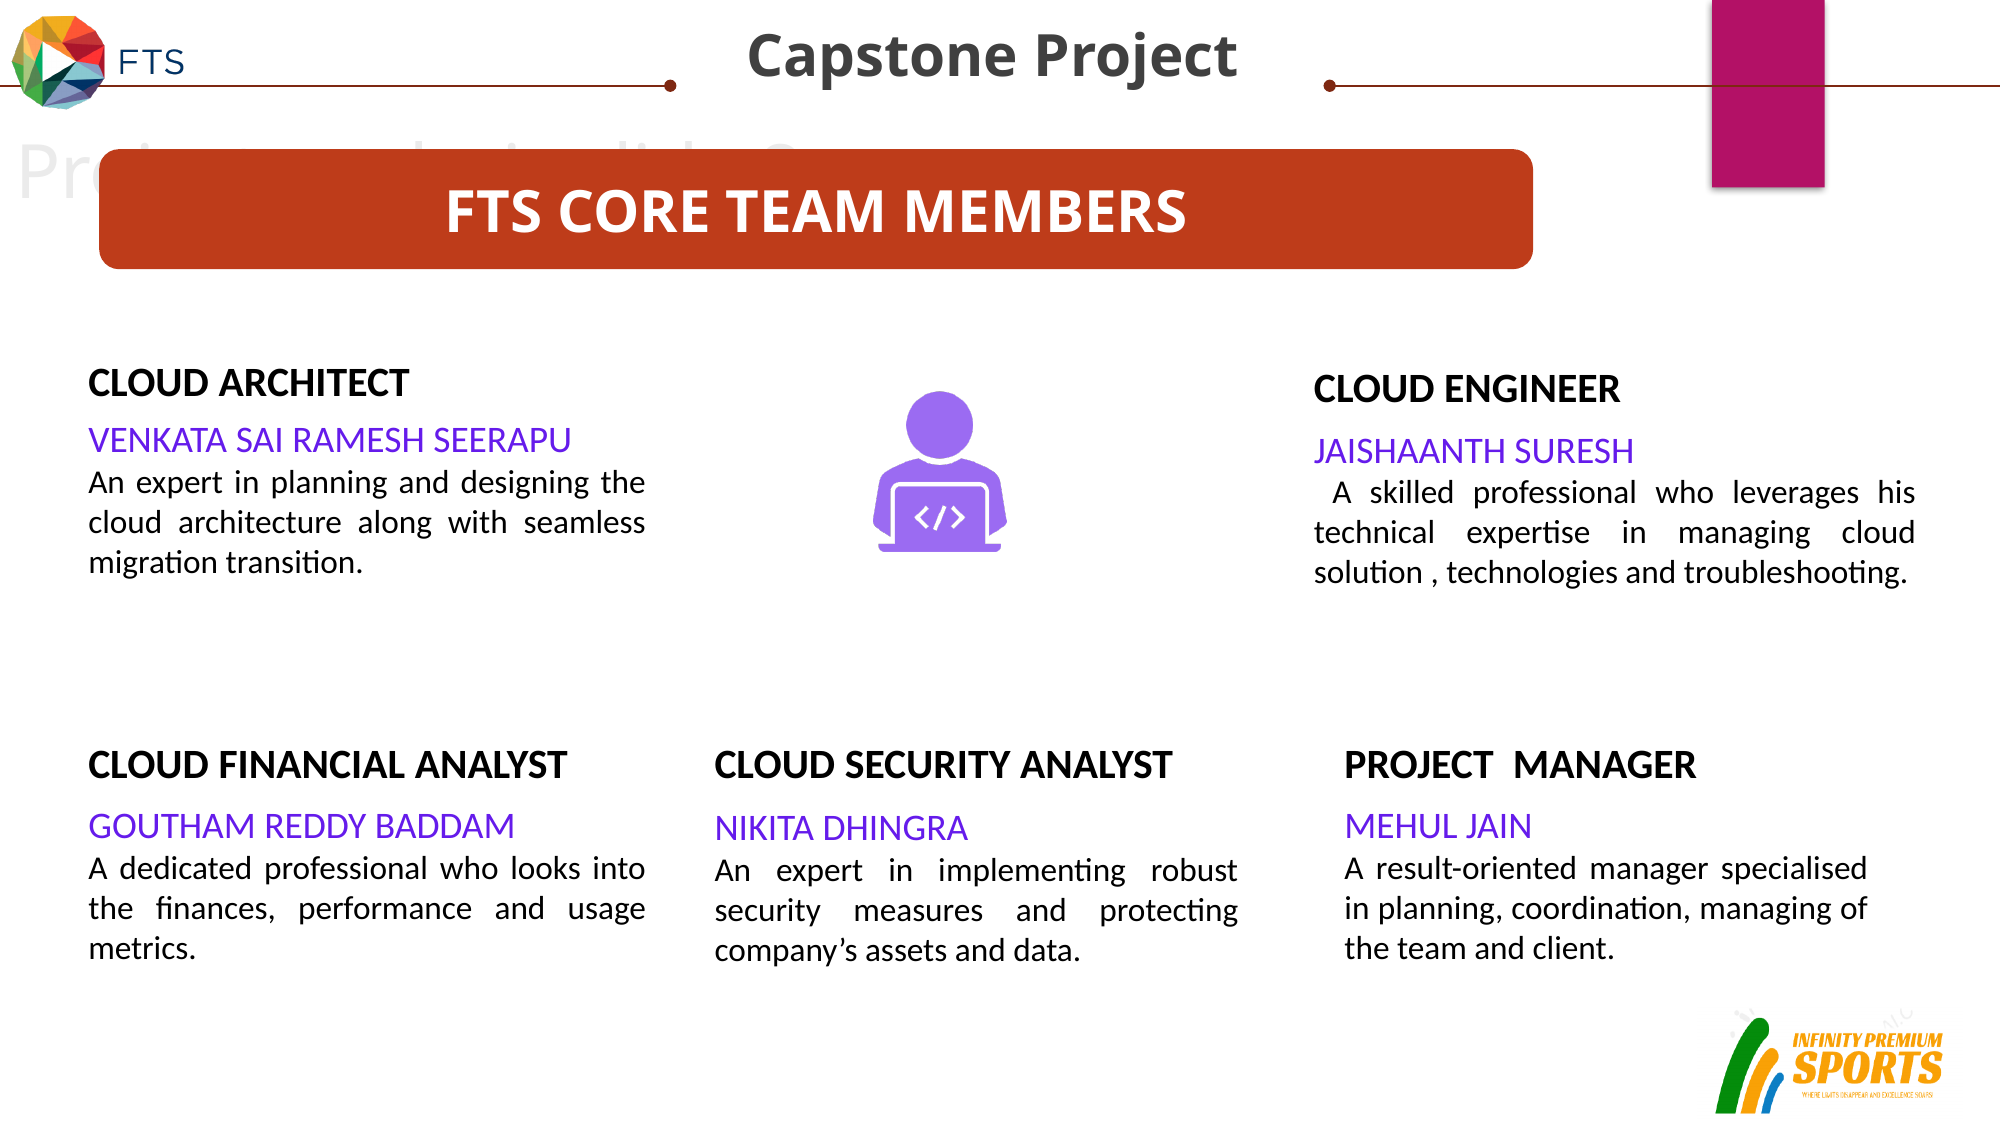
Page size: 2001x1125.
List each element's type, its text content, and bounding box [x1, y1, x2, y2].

text_box JAISHAANTH SURESH A skilled professional who leverages his technical expertise in managing cloud solution , technologies and troubleshooting. [1299, 418, 1932, 598]
text_box CLOUD SECURITY ANALYST [699, 729, 1218, 794]
picture [838, 362, 1040, 563]
text_box CLOUD ARCHITECT [73, 347, 472, 407]
title Project analysis slide 8 [0, 122, 1725, 278]
text_box PROJECT MANAGER [1329, 729, 1728, 794]
text_box MEHUL JAIN A result-oriented manager specialised in planning, coordination, managing of the team and client. [1329, 794, 1884, 974]
text_box NIKITA DHINGRA An expert in implementing robust security measures and protecting company’s assets and data. [699, 796, 1254, 976]
text_box CLOUD ENGINEER [1299, 352, 1698, 418]
text_box CLOUD FINANCIAL ANALYST [73, 729, 624, 794]
picture [0, 9, 199, 115]
text_box Capstone Project [37, 26, 1963, 135]
text_box FTS CORE TEAM MEMBERS [97, 147, 1535, 271]
text_box VENKATA SAI RAMESH SEERAPU An expert in planning and designing the cloud architecture along with seamless migration transition. [73, 407, 662, 588]
text_box GOUTHAM REDDY BADDAM A dedicated professional who looks into the finances, performance and usage metrics. [73, 794, 662, 974]
picture [1697, 1004, 1963, 1119]
